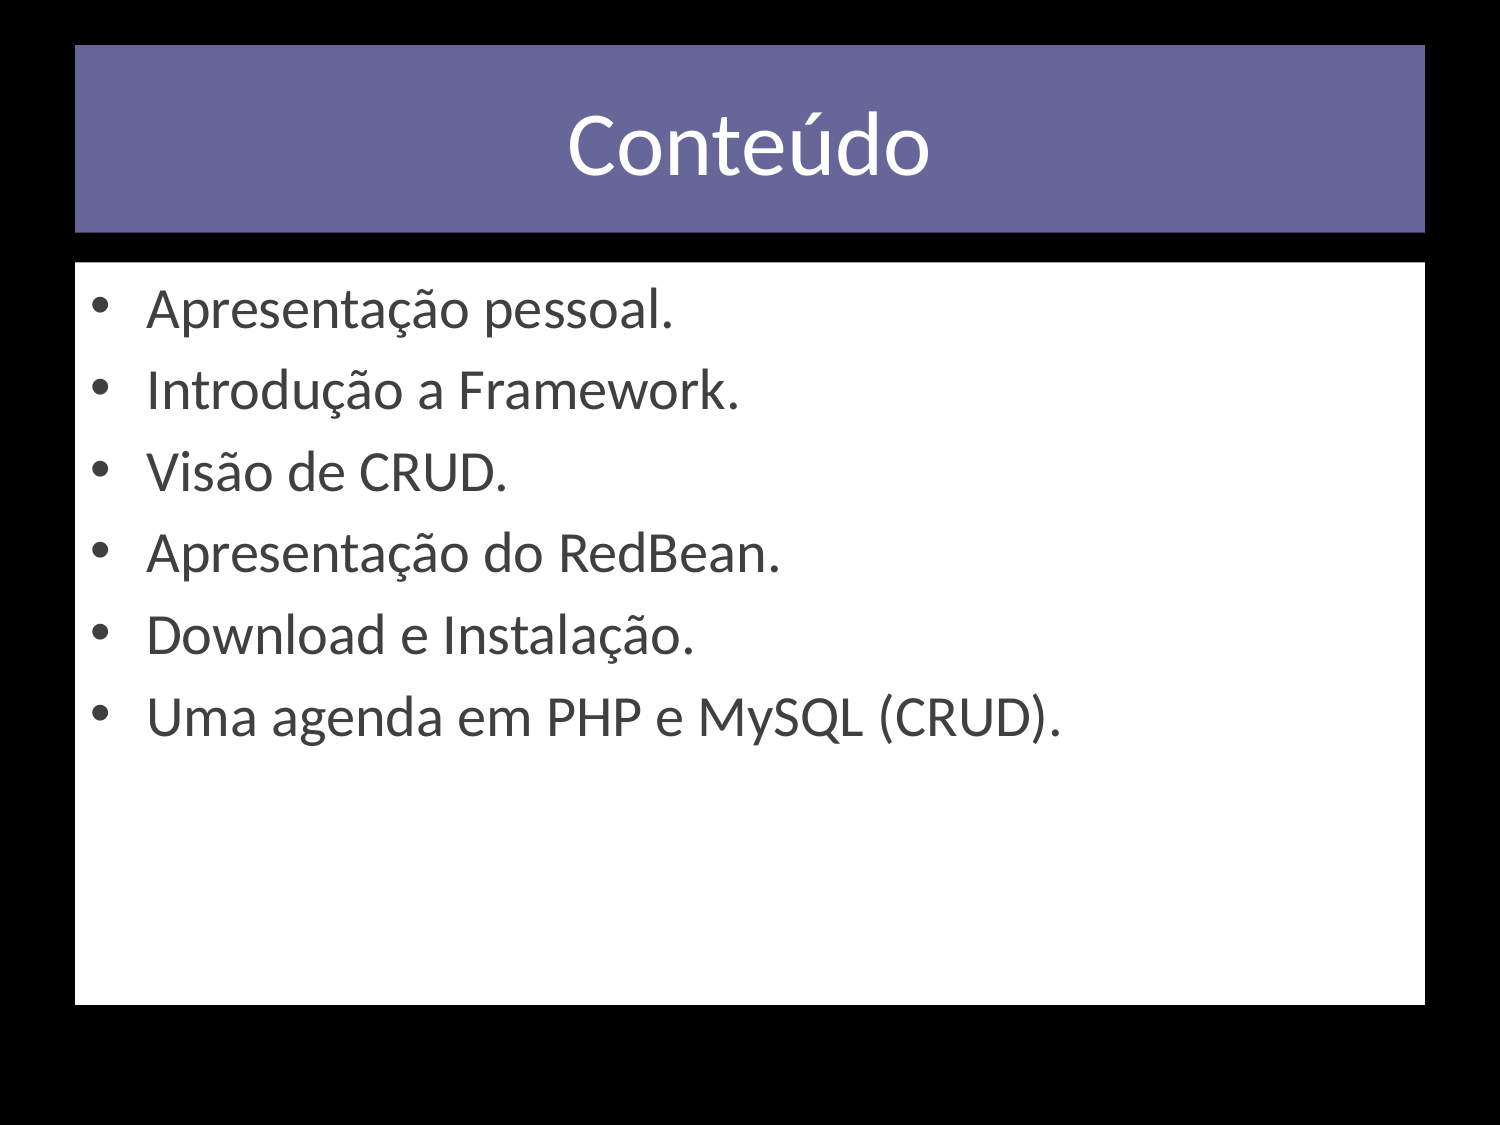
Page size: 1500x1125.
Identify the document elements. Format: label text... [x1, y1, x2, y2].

title Conteúdo [75, 45, 1425, 233]
list Apresentação pessoal. Introdução a Framework. Visão de CRUD. Apresentação do RedBean. Download e Instalação. Uma agenda em PHP e MySQL (CRUD). [75, 262, 1425, 1005]
